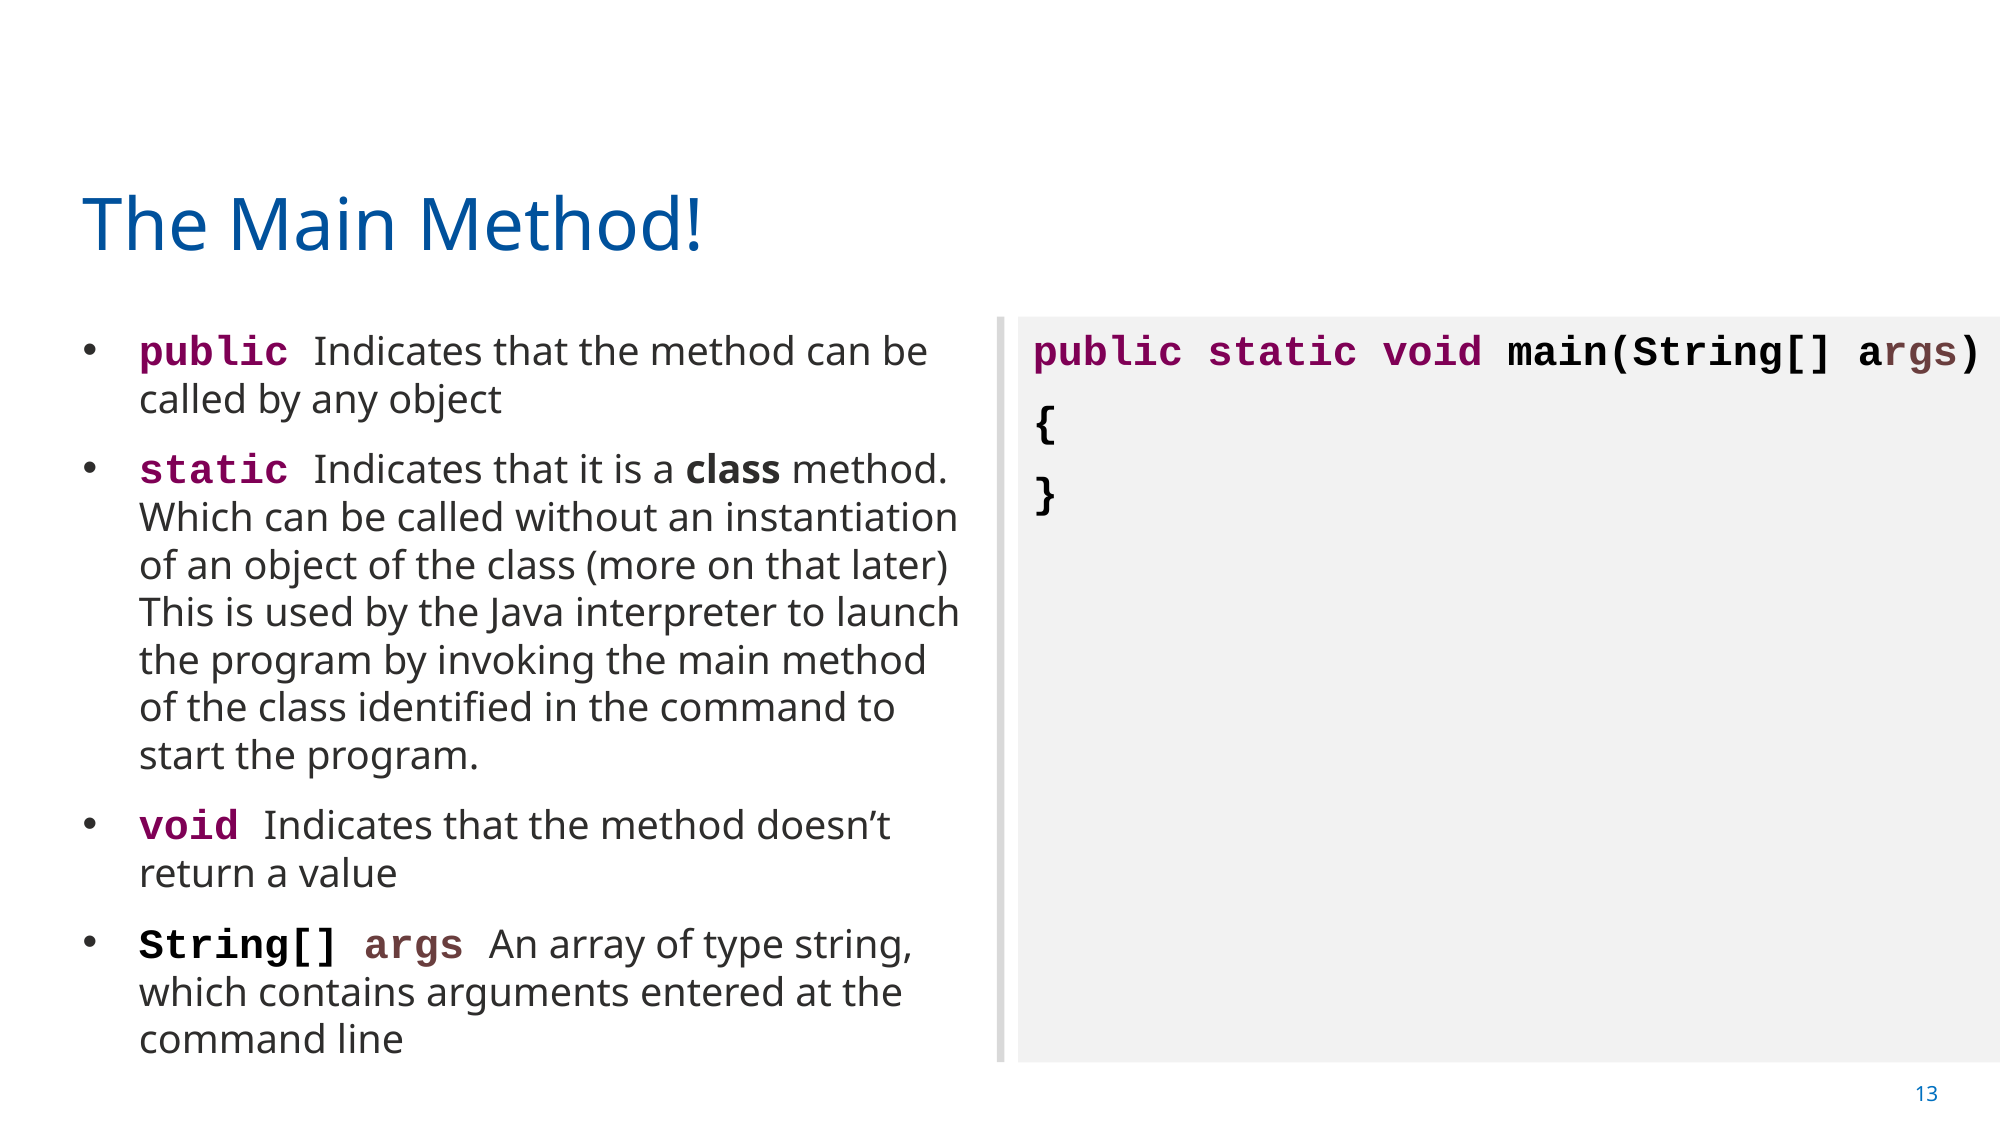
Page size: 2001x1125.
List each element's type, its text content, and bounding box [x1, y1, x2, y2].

text_box public static void main(String[] args) { } [1018, 316, 2000, 1063]
text_box The Main Method! [67, 170, 1565, 273]
text_box public Indicates that the method can be called by any object static Indicates that it is a class method. Which can be called without an instantiation of an object of the class (more on that later) This is used by the Java interpreter to launch the program by invoking the main method of the class identified in the command to start the program. void Indicates that the method doesn’t return a value String[] args An array of type string, which contains arguments entered at the command line [67, 316, 984, 1063]
